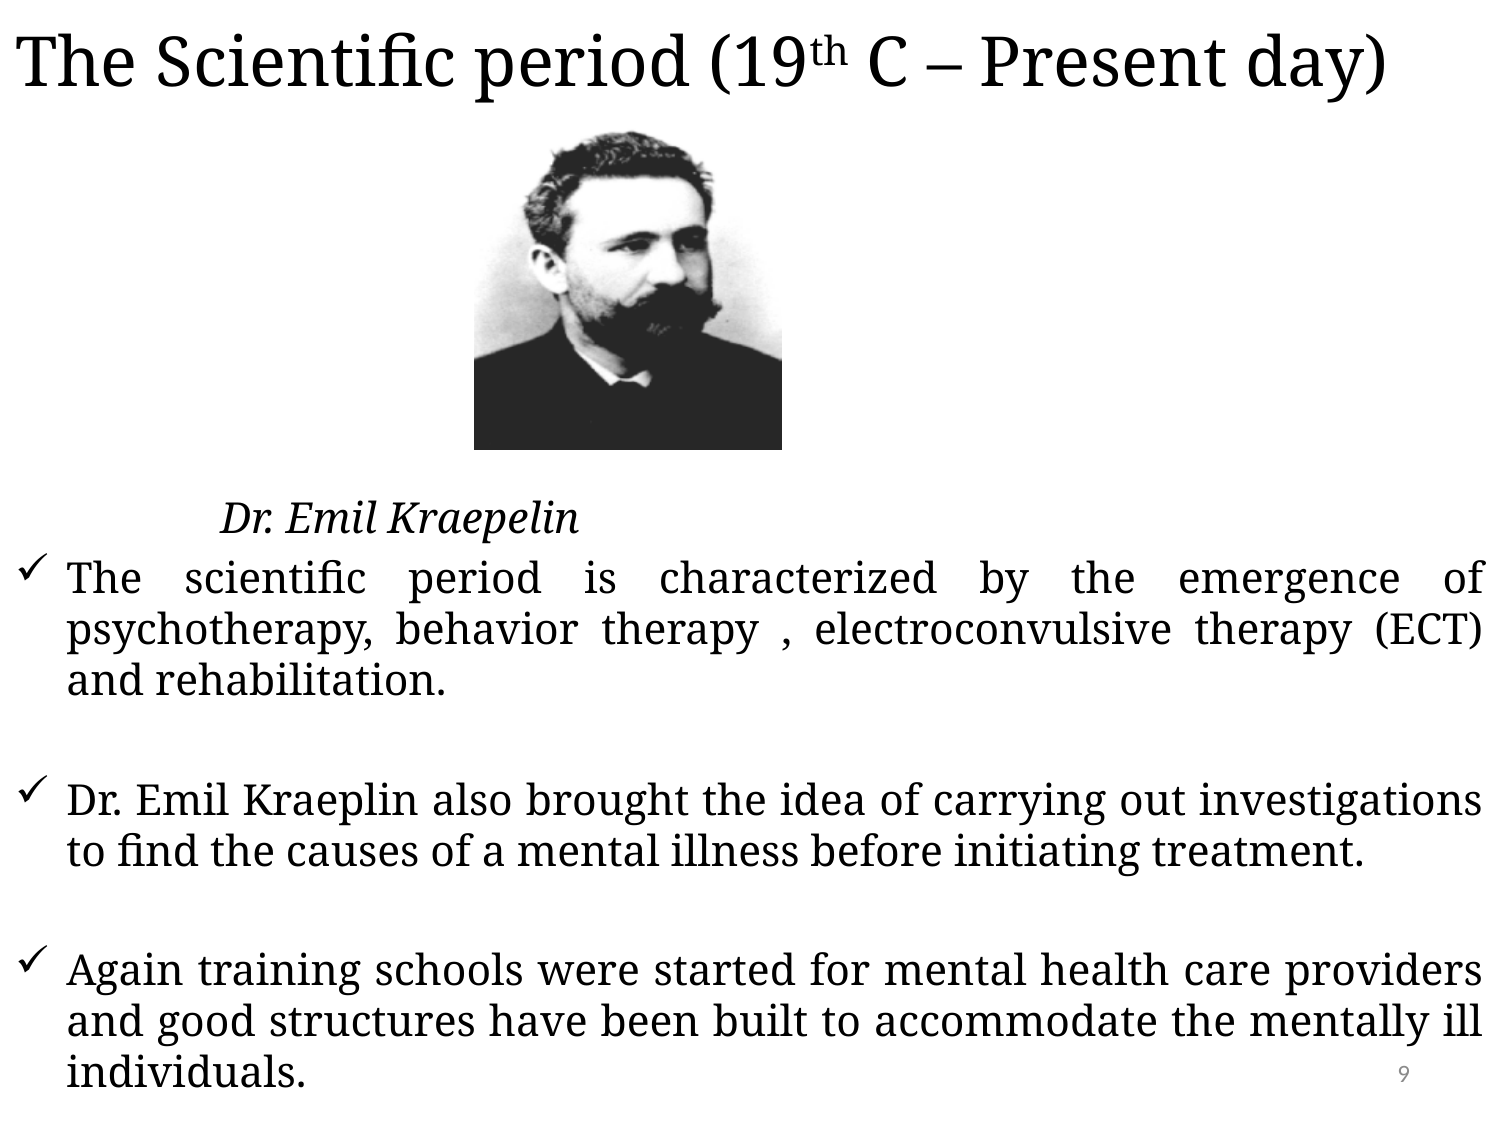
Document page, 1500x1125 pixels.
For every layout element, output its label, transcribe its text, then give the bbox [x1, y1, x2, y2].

list Dr. Emil Kraepelin The scientific period is characterized by the emergence of psychotherapy, behavior therapy , electroconvulsive therapy (ECT) and rehabilitation. Dr. Emil Kraeplin also brought the idea of carrying out investigations to find the causes of a mental illness before initiating treatment. Again training schools were started for mental health care providers and good structures have been built to accommodate the mentally ill individuals. [0, 125, 1500, 1125]
slide_number 9 [1074, 1042, 1425, 1103]
title The Scientific period (19th C – Present day) [0, 0, 1500, 118]
picture [474, 124, 782, 451]
